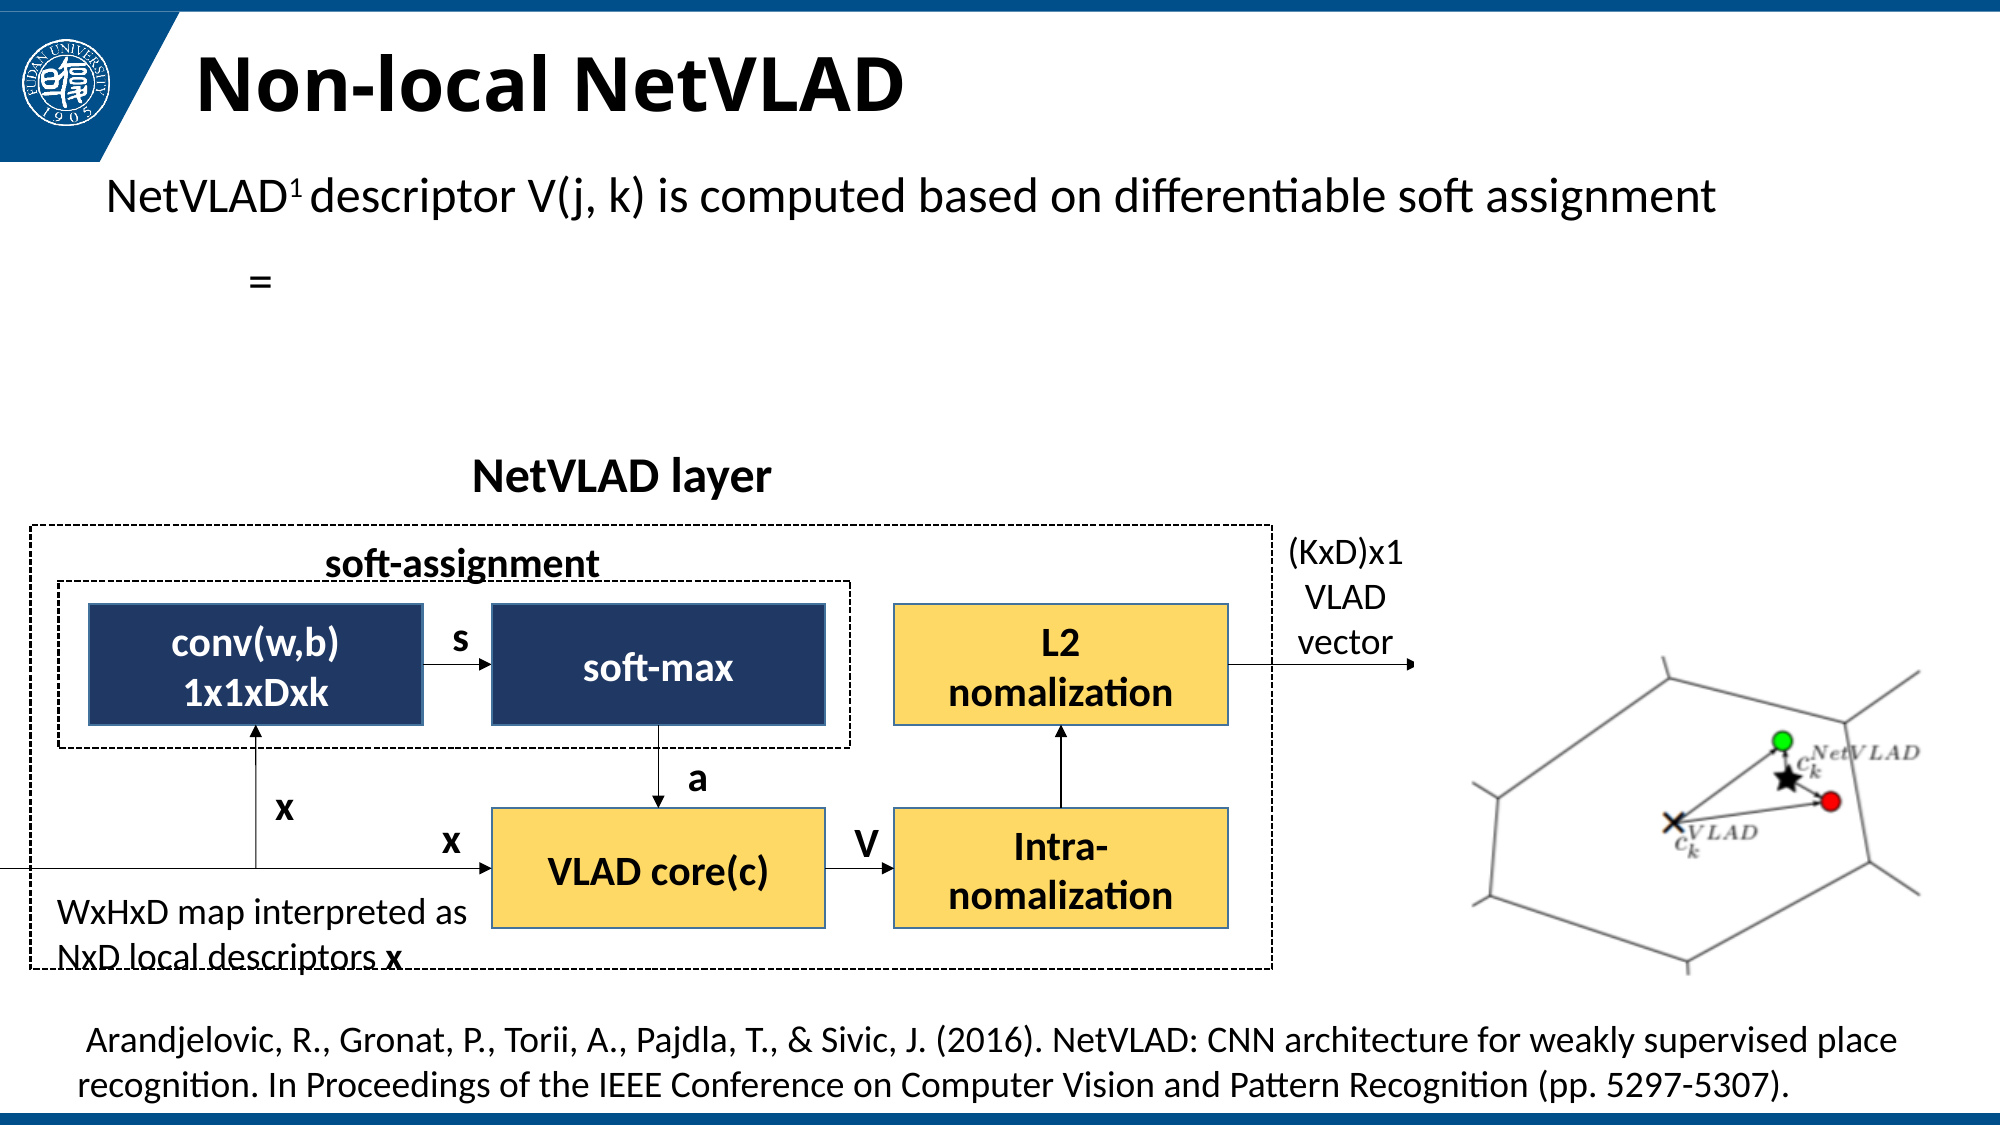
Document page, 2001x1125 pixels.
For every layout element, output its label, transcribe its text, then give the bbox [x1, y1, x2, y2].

text_box [491, 665, 1273, 970]
picture [22, 39, 110, 126]
text_box (KxD)x1 VLAD vector [1262, 519, 1430, 664]
text_box soft-assignment [310, 527, 674, 593]
text_box x [427, 804, 497, 870]
text_box VLAD core(c) [491, 807, 826, 929]
text_box [57, 580, 851, 749]
text_box Arandjelovic, R., Gronat, P., Torii, A., Pajdla, T., & Sivic, J. (2016). NetVLAD: CNN architecture for weakly supervised place recognition. In Proceedings of the IEEE Conference on Computer Vision and Pattern Recognition (pp. 5297-5307). [62, 1007, 1952, 1113]
text_box [29, 869, 491, 970]
text_box Intra- nomalization [893, 807, 1229, 929]
text_box a [672, 742, 742, 808]
text_box soft-max [491, 603, 826, 726]
title Non-local NetVLAD [179, 11, 1863, 162]
text_box L2 nomalization [893, 603, 1229, 726]
text_box [29, 524, 1262, 868]
picture [1414, 604, 1988, 987]
text_box x [260, 771, 330, 837]
text_box NetVLAD layer [457, 435, 914, 510]
text_box WxHxD map interpreted as NxD local descriptors x [42, 879, 491, 985]
text_box (KxD)x1 VLAD vector [1262, 665, 1414, 670]
text_box conv(w,b) 1x1xDxk [88, 603, 424, 726]
text_box V [839, 808, 909, 874]
text_box s [437, 602, 507, 668]
